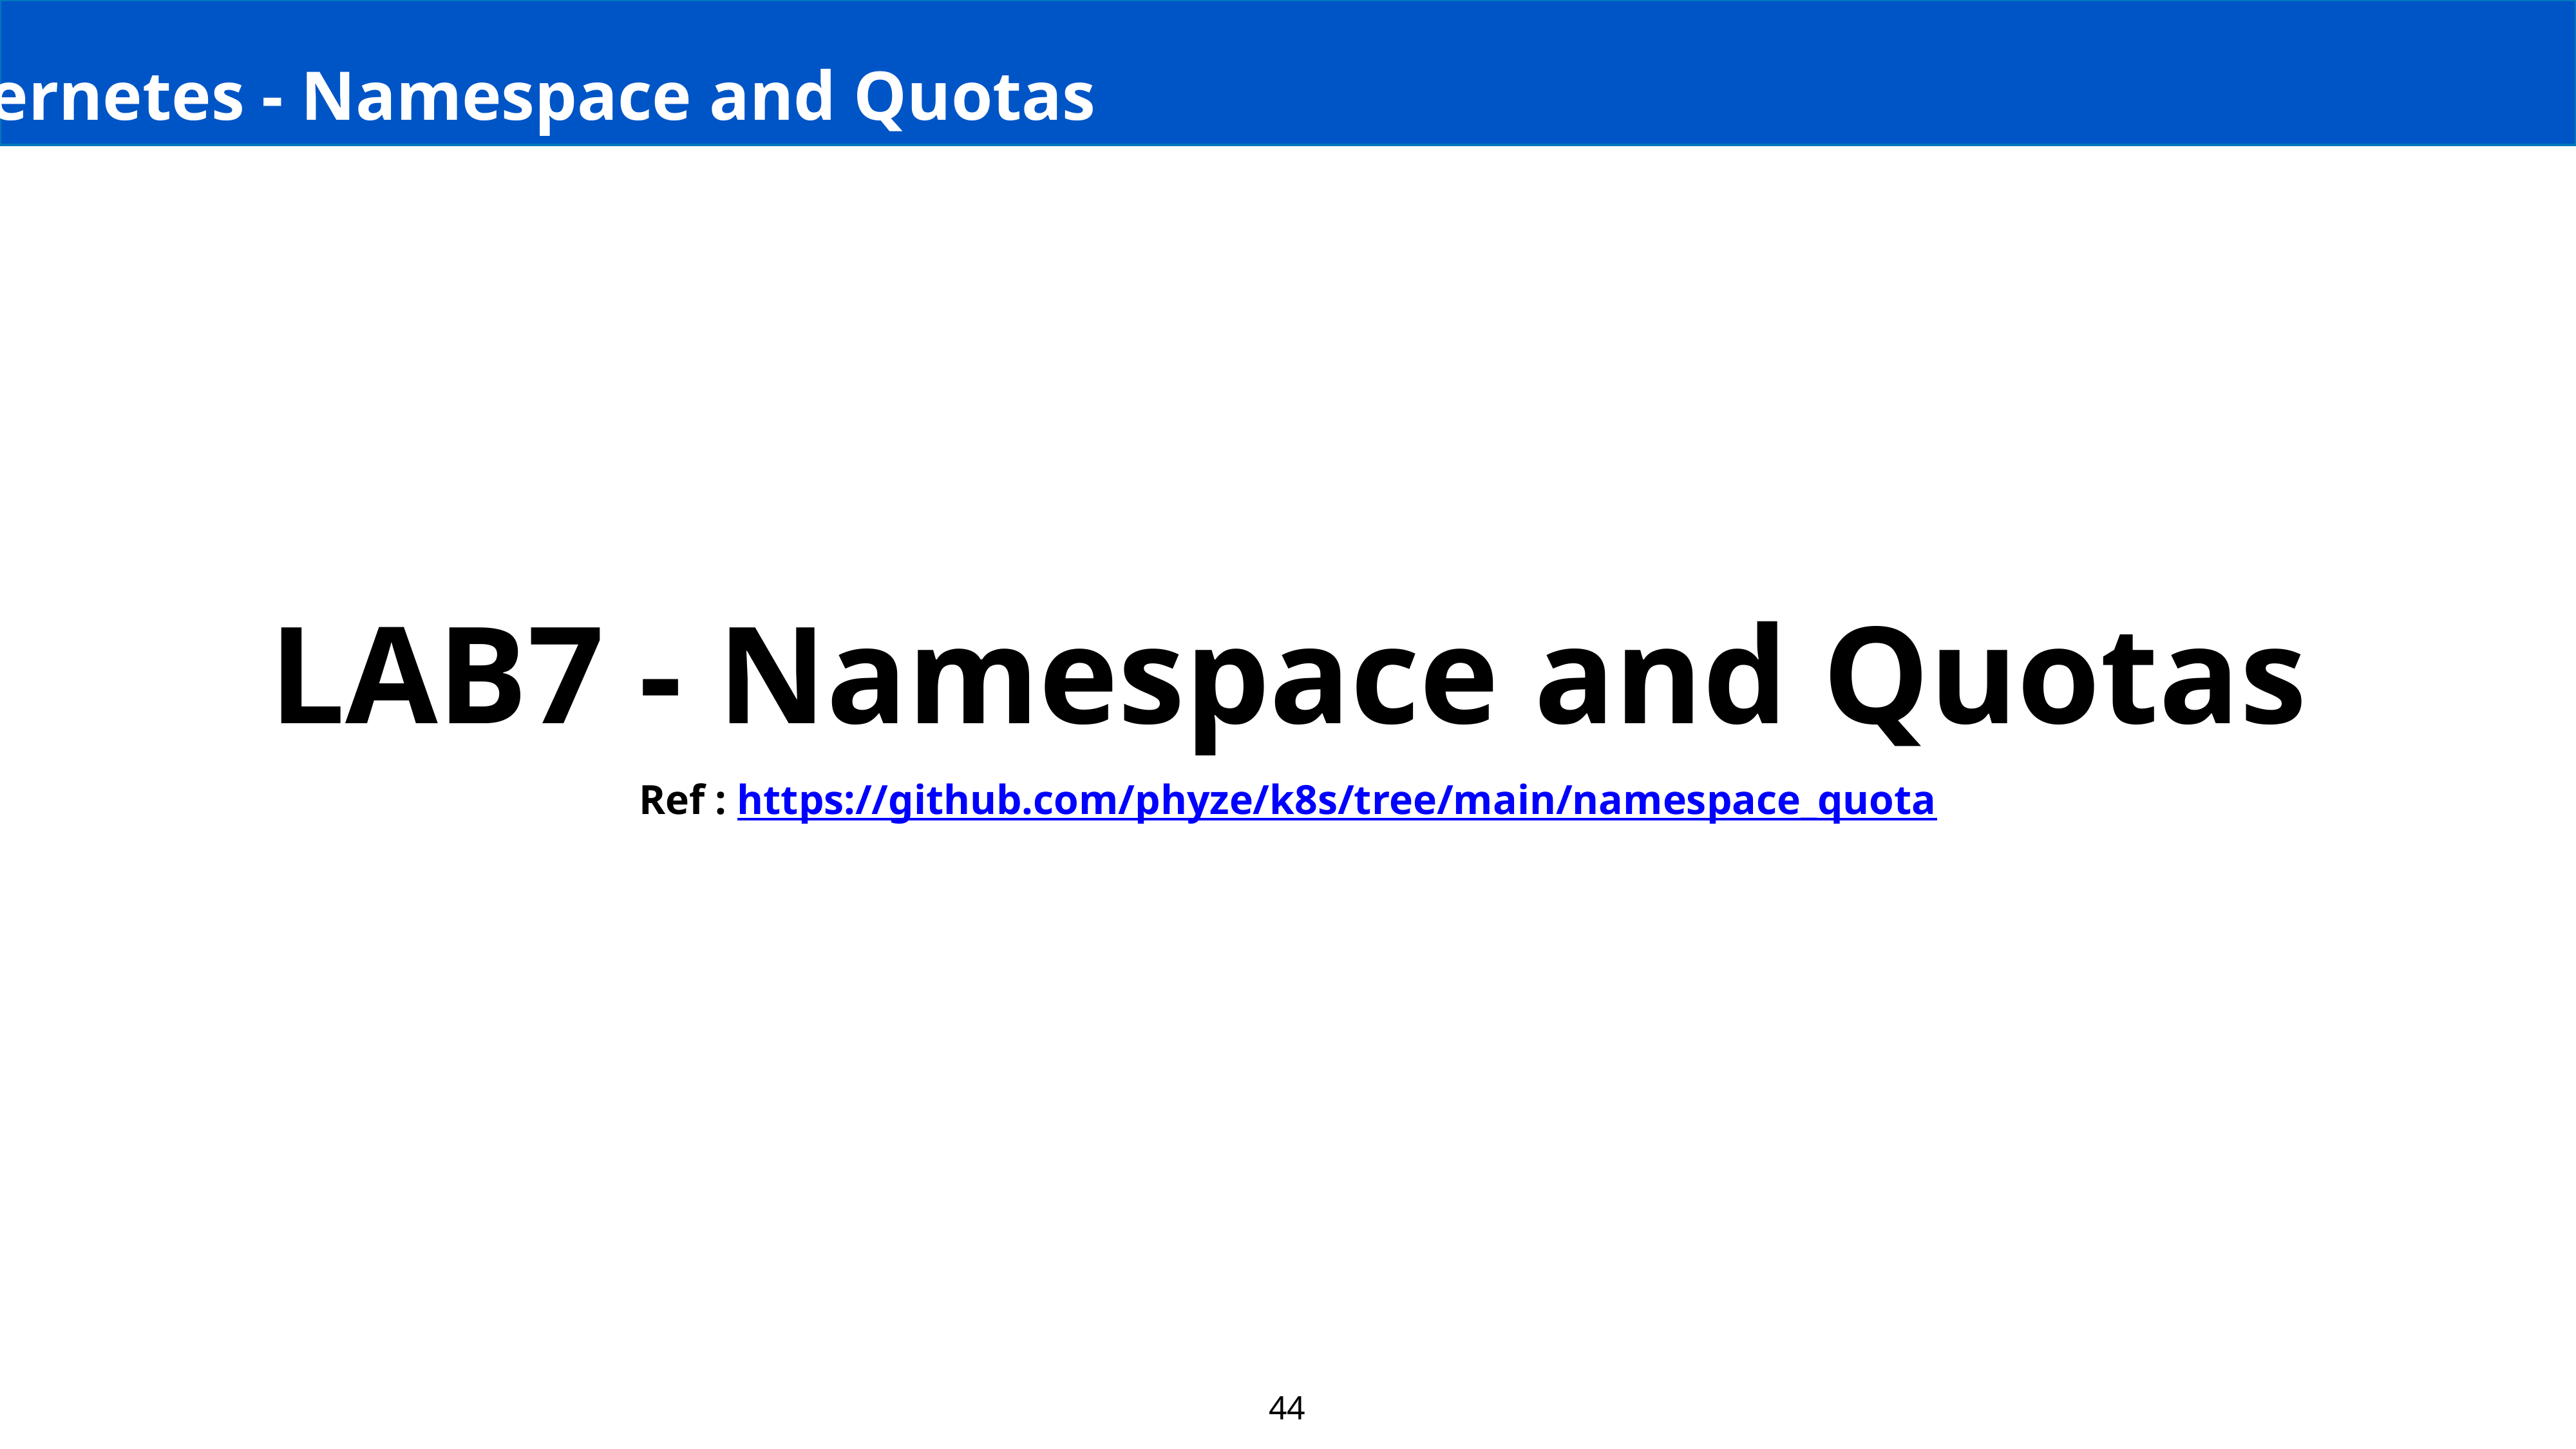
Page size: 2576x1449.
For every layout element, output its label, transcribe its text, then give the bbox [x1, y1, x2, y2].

text_box LAB7 - Namespace and Quotas [263, 583, 2313, 756]
text_box Ref : https://github.com/phyze/k8s/tree/main/namespace_quota [633, 768, 1943, 835]
text_box Kubernetes - Namespace and Quotas [0, 47, 1102, 139]
slide_number 44 [1263, 1381, 1312, 1431]
